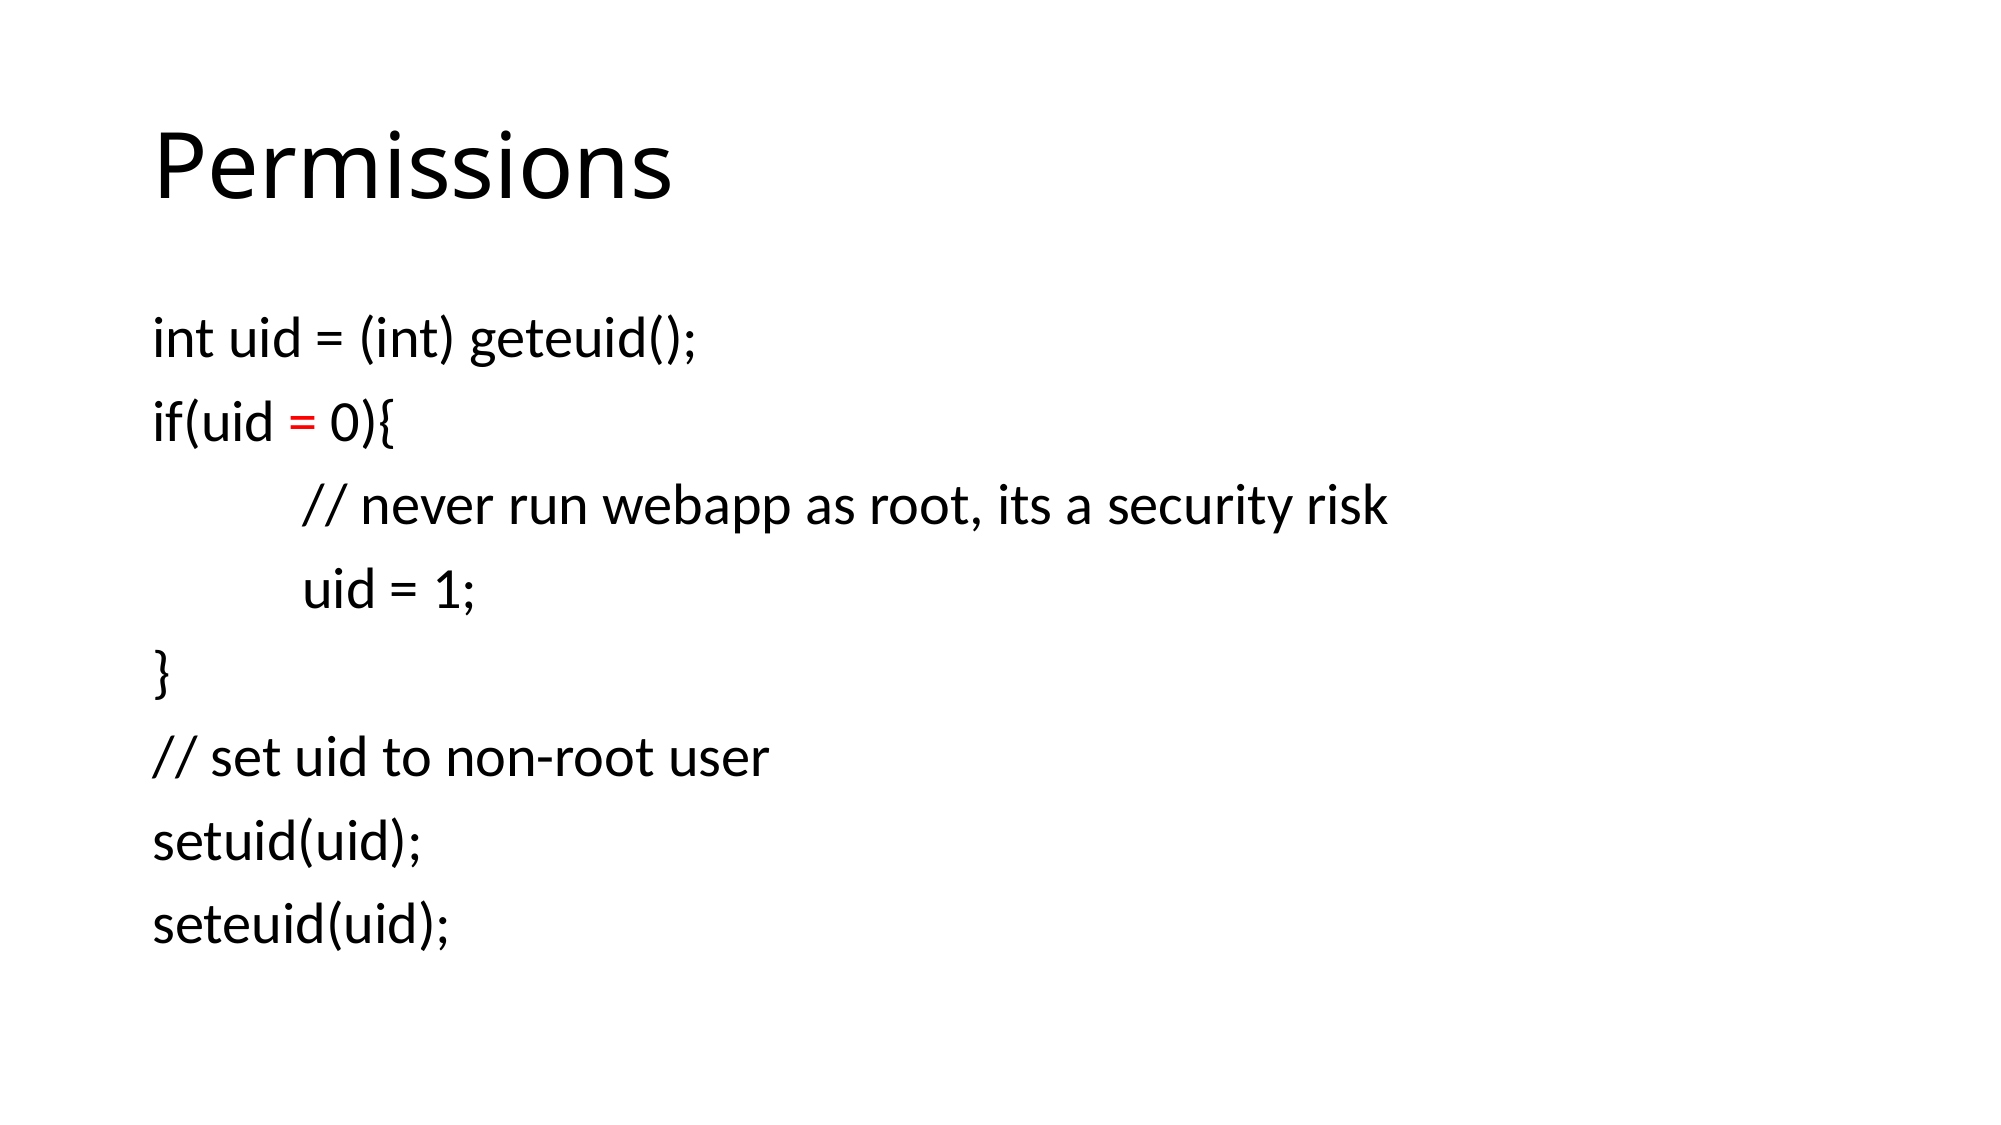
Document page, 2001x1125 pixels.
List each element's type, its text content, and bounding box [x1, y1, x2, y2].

list int uid = (int) geteuid(); if(uid = 0){ // never run webapp as root, its a security risk uid = 1; } // set uid to non-root user setuid(uid); seteuid(uid); [137, 299, 1863, 1014]
title Permissions [137, 59, 1863, 278]
